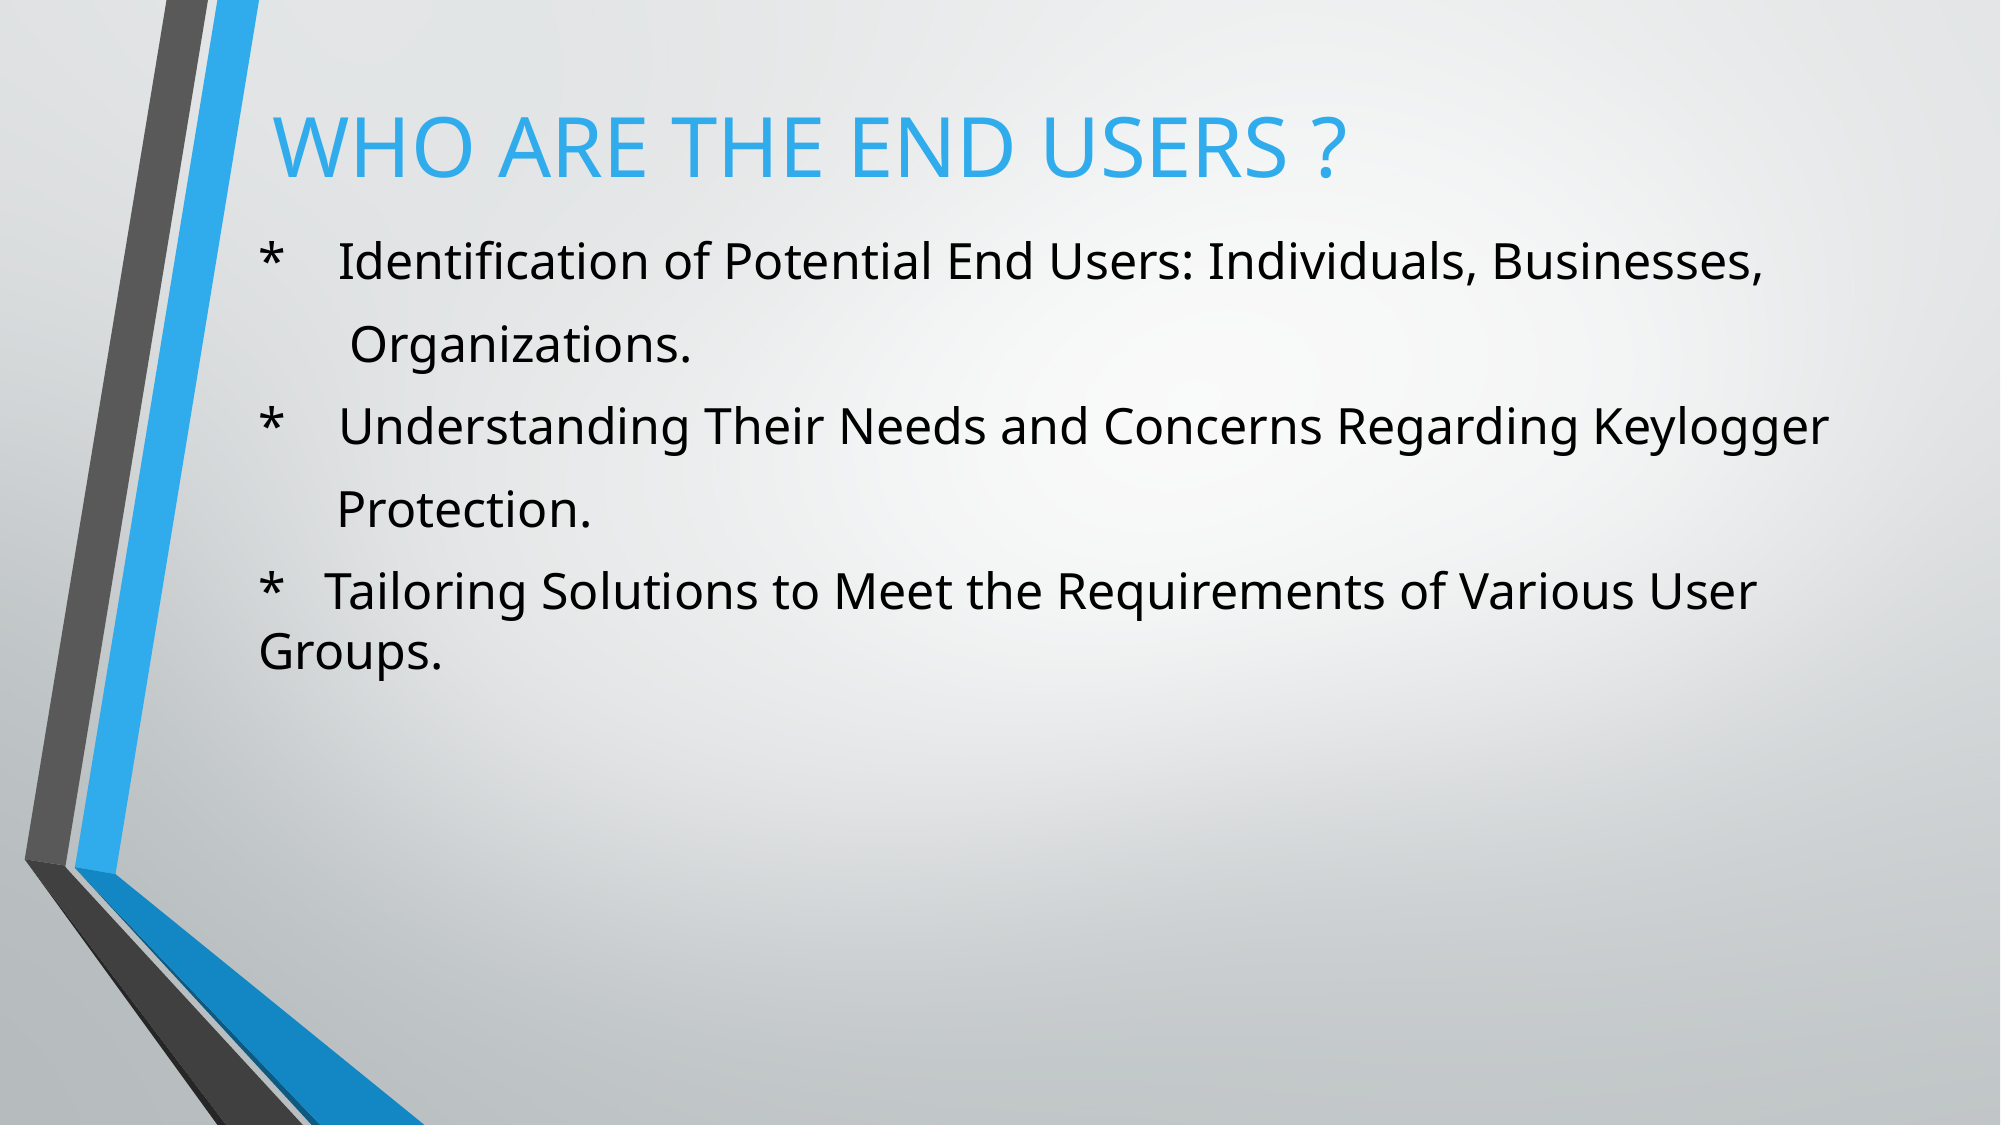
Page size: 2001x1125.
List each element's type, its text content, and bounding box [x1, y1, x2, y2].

list * Identification of Potential End Users: Individuals, Businesses, Organizations. * Understanding Their Needs and Concerns Regarding Keylogger Protection. * Tailoring Solutions to Meet the Requirements of Various User Groups. [243, 0, 1887, 950]
text_box WHO ARE THE END USERS ? [0, 87, 1847, 203]
